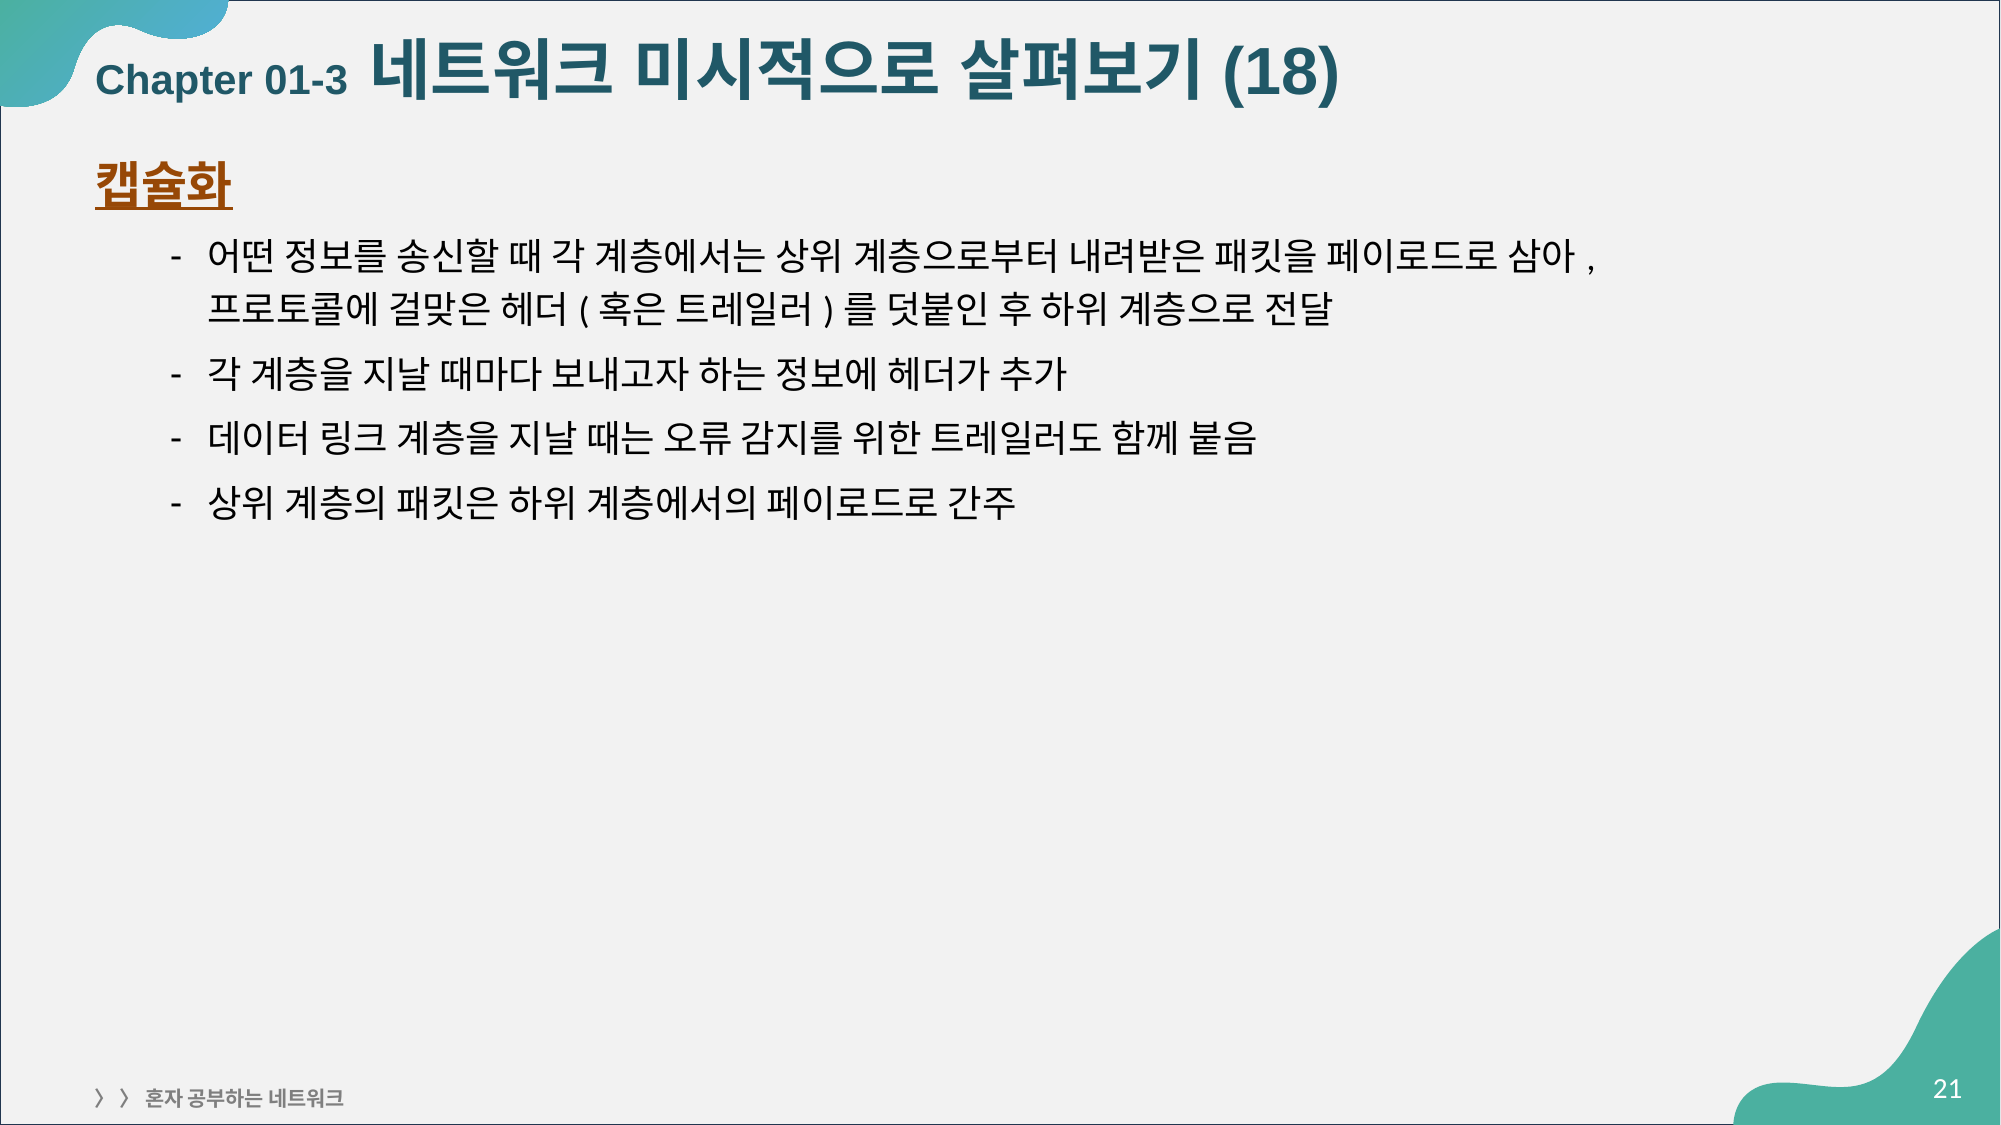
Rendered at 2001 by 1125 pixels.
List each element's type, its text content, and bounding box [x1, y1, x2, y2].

footer 〉 〉 혼자 공부하는 네트워크 [79, 1078, 755, 1114]
list 캡슐화 어떤 정보를 송신할 때 각 계층에서는 상위 계층으로부터 내려받은 패킷을 페이로드로 삼아, 프로토콜에 걸맞은 헤더(혹은 트레일러)를 덧붙인 후 하위 계층으로 전달 각 계층을 지날 때마다 보내고자 하는 정보에 헤더가 추가 데이터 링크 계층을 지날 때는 오류 감지를 위한 트레일러도 함께 붙음 상위 계층의 패킷은 하위 계층에서의 페이로드로 간주 [79, 133, 1931, 1035]
title Chapter 01-3 네트워크 미시적으로 살펴보기(18) [79, 17, 1931, 128]
slide_number ‹#› [1917, 1061, 1984, 1122]
